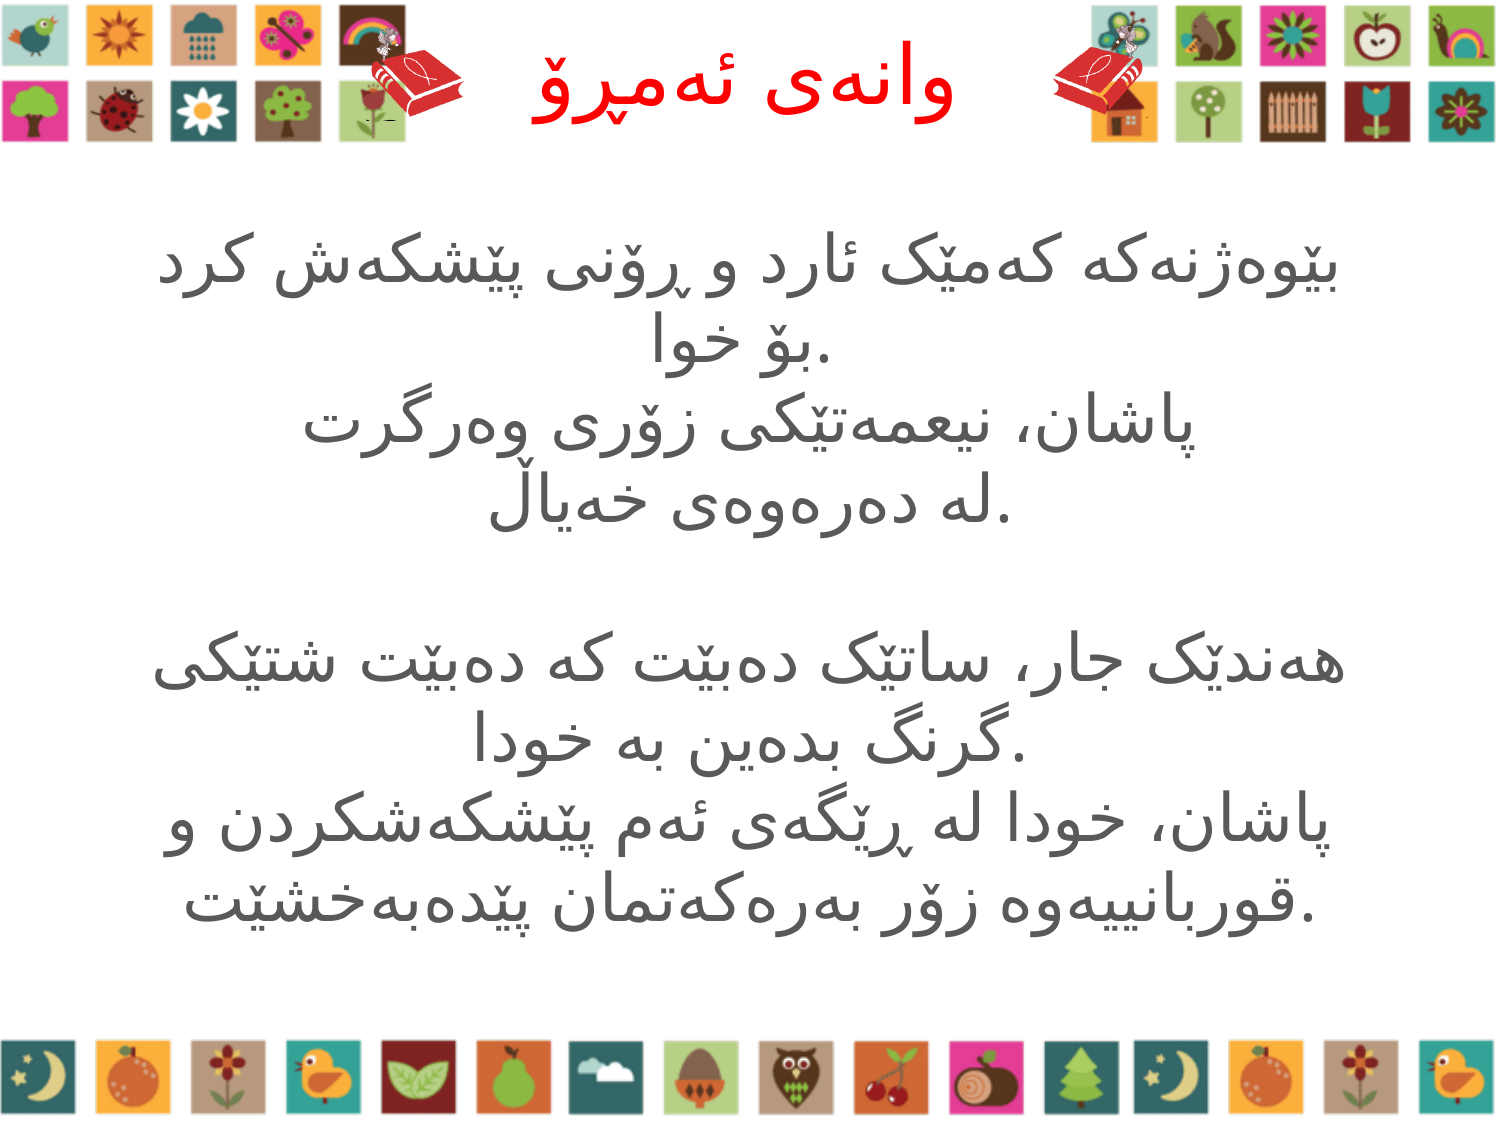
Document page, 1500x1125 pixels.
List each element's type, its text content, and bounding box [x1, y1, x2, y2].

text_box وانەی ئەمڕۆ [495, 13, 1077, 129]
text_box بێوەژنەکە کەمێک ئارد و ڕۆنی پێشکەش کرد بۆ خوا. پاشان، نیعمەتێکی زۆری وەرگرت لە دەرەوەی خەیاڵ. هەندێک جار، ساتێک دەبێت کە دەبێت شتێکی گرنگ بدەین بە خودا. پاشان، خودا لە ڕێگەی ئەم پێشکەشکردن و قوربانییەوە زۆر بەرەکەتمان پێدەبەخشێت. [76, 208, 1424, 943]
picture [1021, 3, 1500, 150]
picture [0, 3, 496, 150]
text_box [0, 1028, 1500, 1118]
